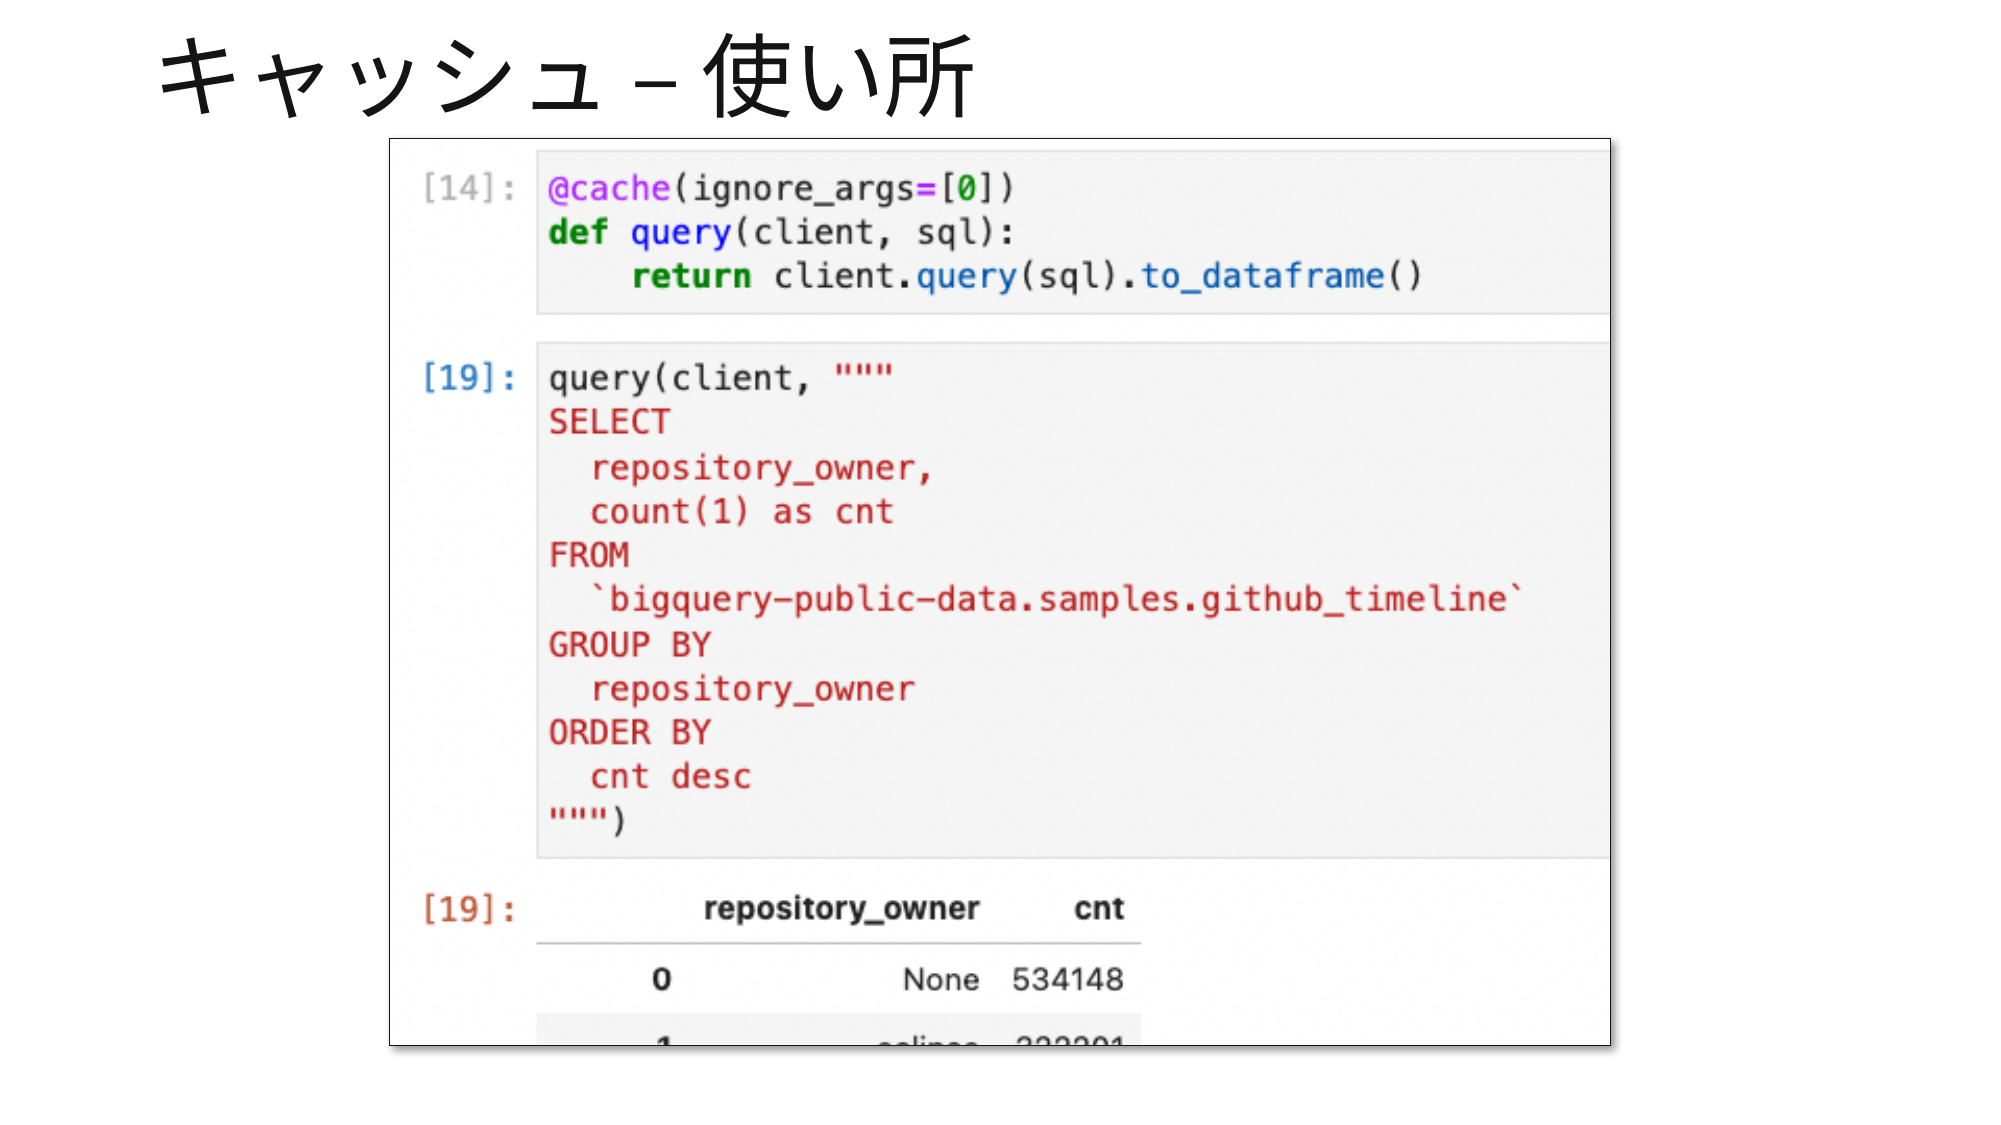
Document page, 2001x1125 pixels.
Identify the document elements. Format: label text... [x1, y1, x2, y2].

title キャッシュ – 使い所 [137, 22, 1863, 139]
picture [389, 138, 1611, 1046]
